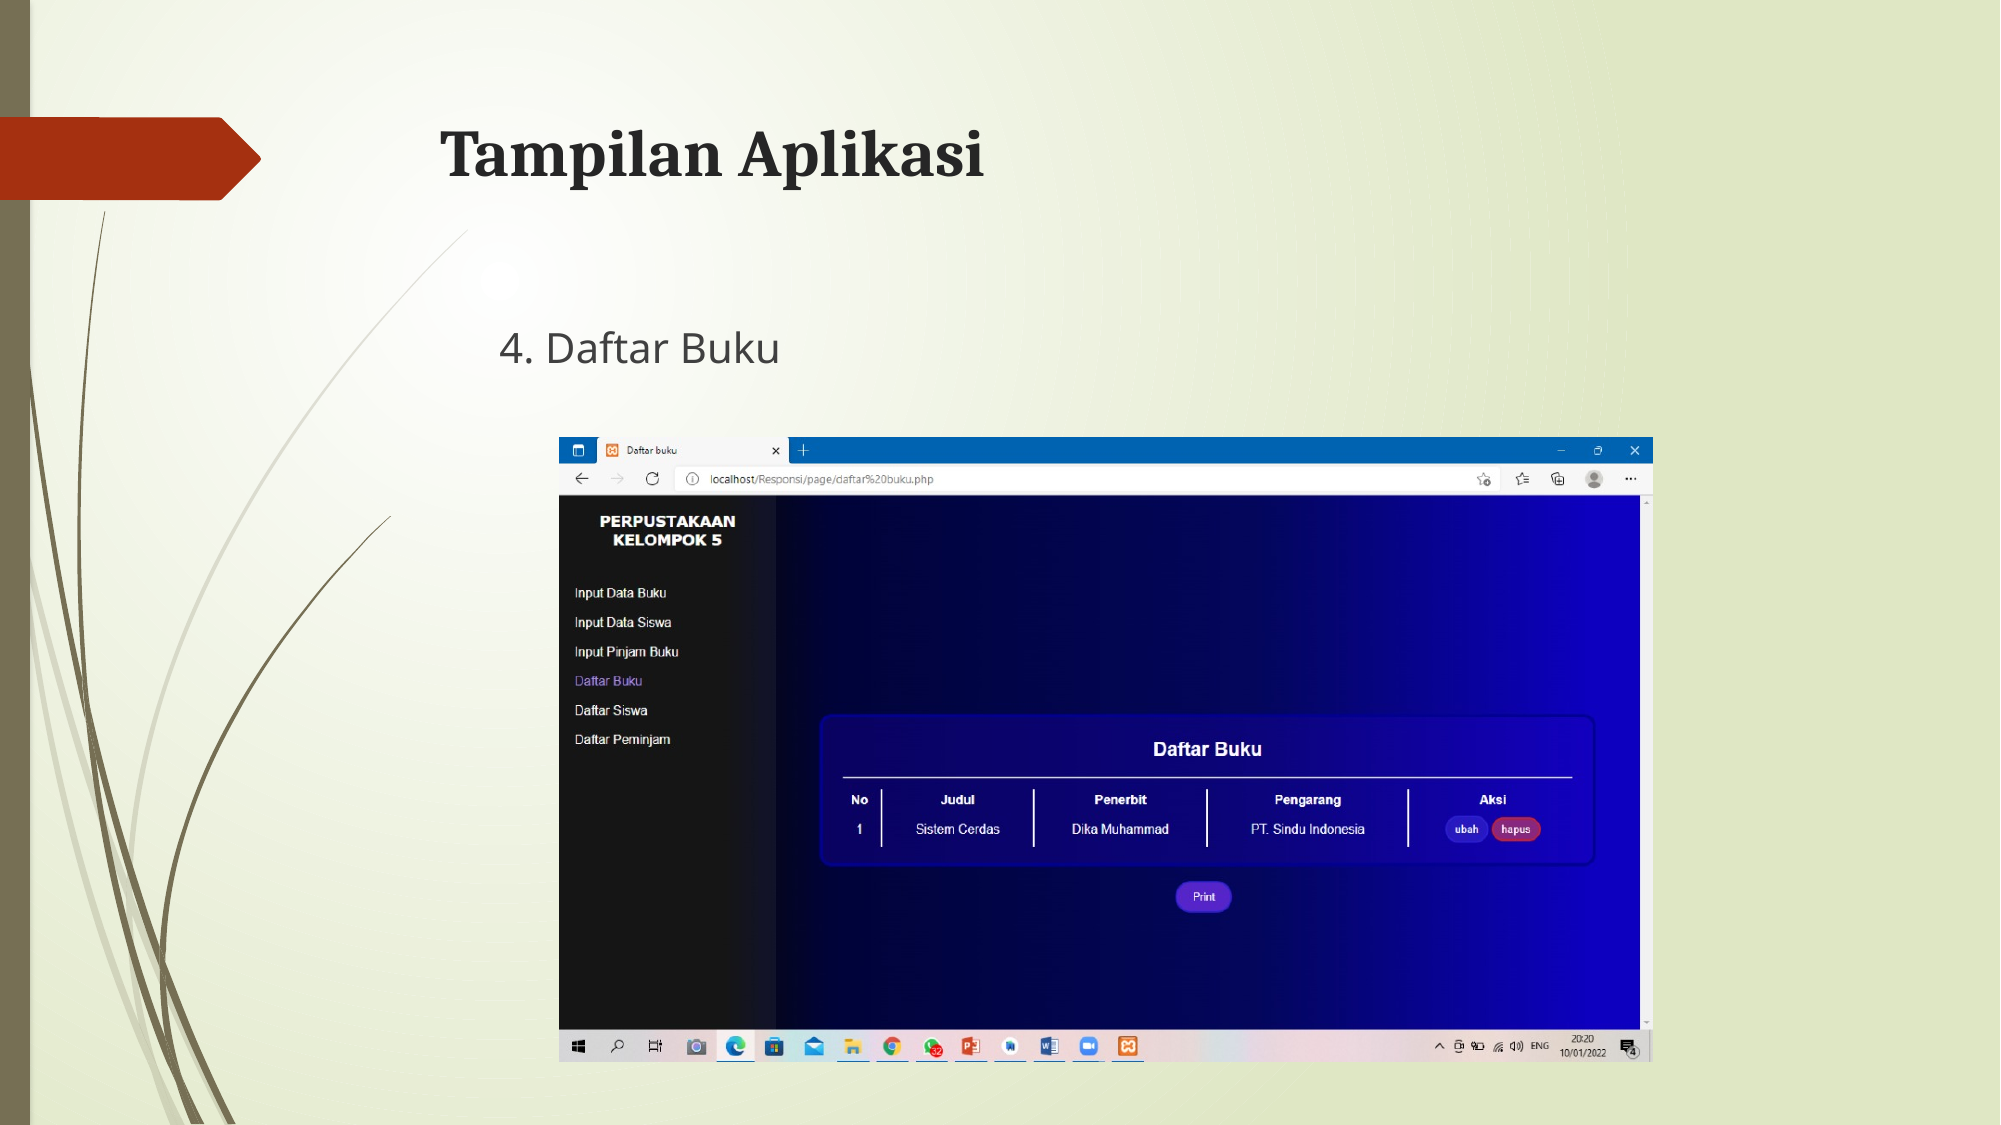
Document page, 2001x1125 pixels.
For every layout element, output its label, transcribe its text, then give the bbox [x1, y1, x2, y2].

list 4. Daftar Buku [484, 284, 1140, 380]
title Tampilan Aplikasi [425, 102, 1888, 313]
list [558, 436, 1653, 1062]
